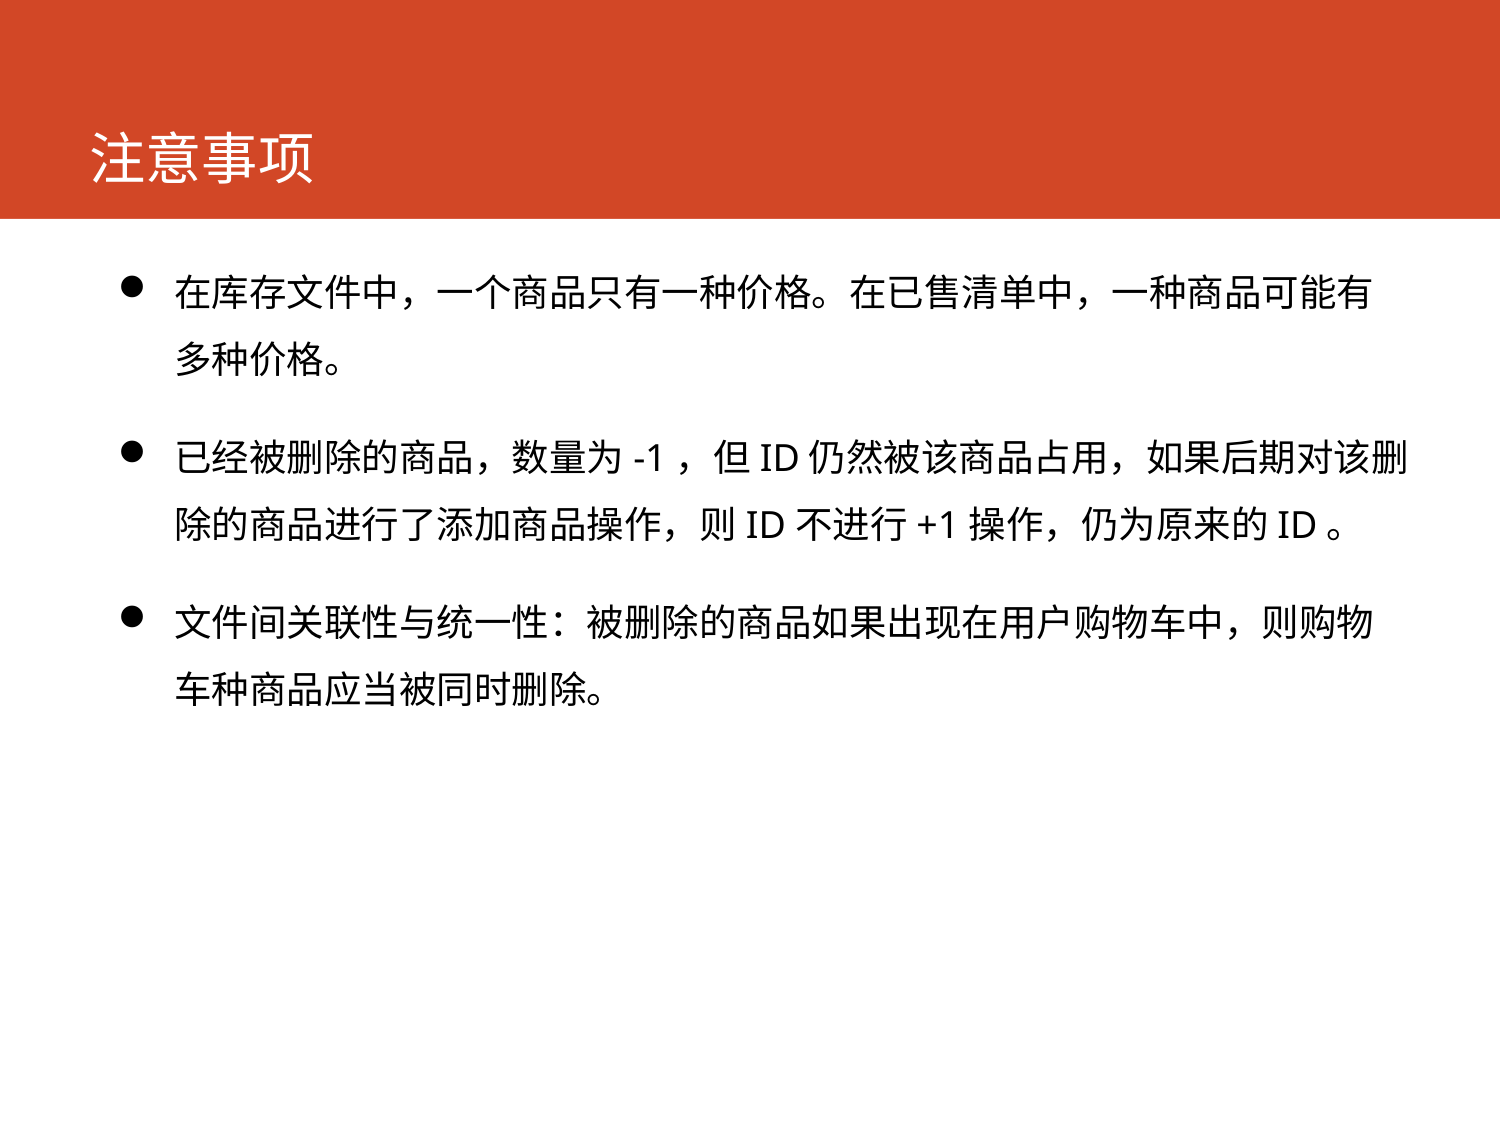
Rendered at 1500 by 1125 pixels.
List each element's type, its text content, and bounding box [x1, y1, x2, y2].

text_box 在库存文件中，一个商品只有一种价格。在已售清单中，一种商品可能有多种价格。 已经被删除的商品，数量为-1，但ID仍然被该商品占用，如果后期对该删除的商品进行了添加商品操作，则ID不进行+1操作，仍为原来的ID。 文件间关联性与统一性：被删除的商品如果出现在用户购物车中，则购物车种商品应当被同时删除。 [103, 238, 1424, 1089]
title 注意事项 [74, 0, 1397, 199]
